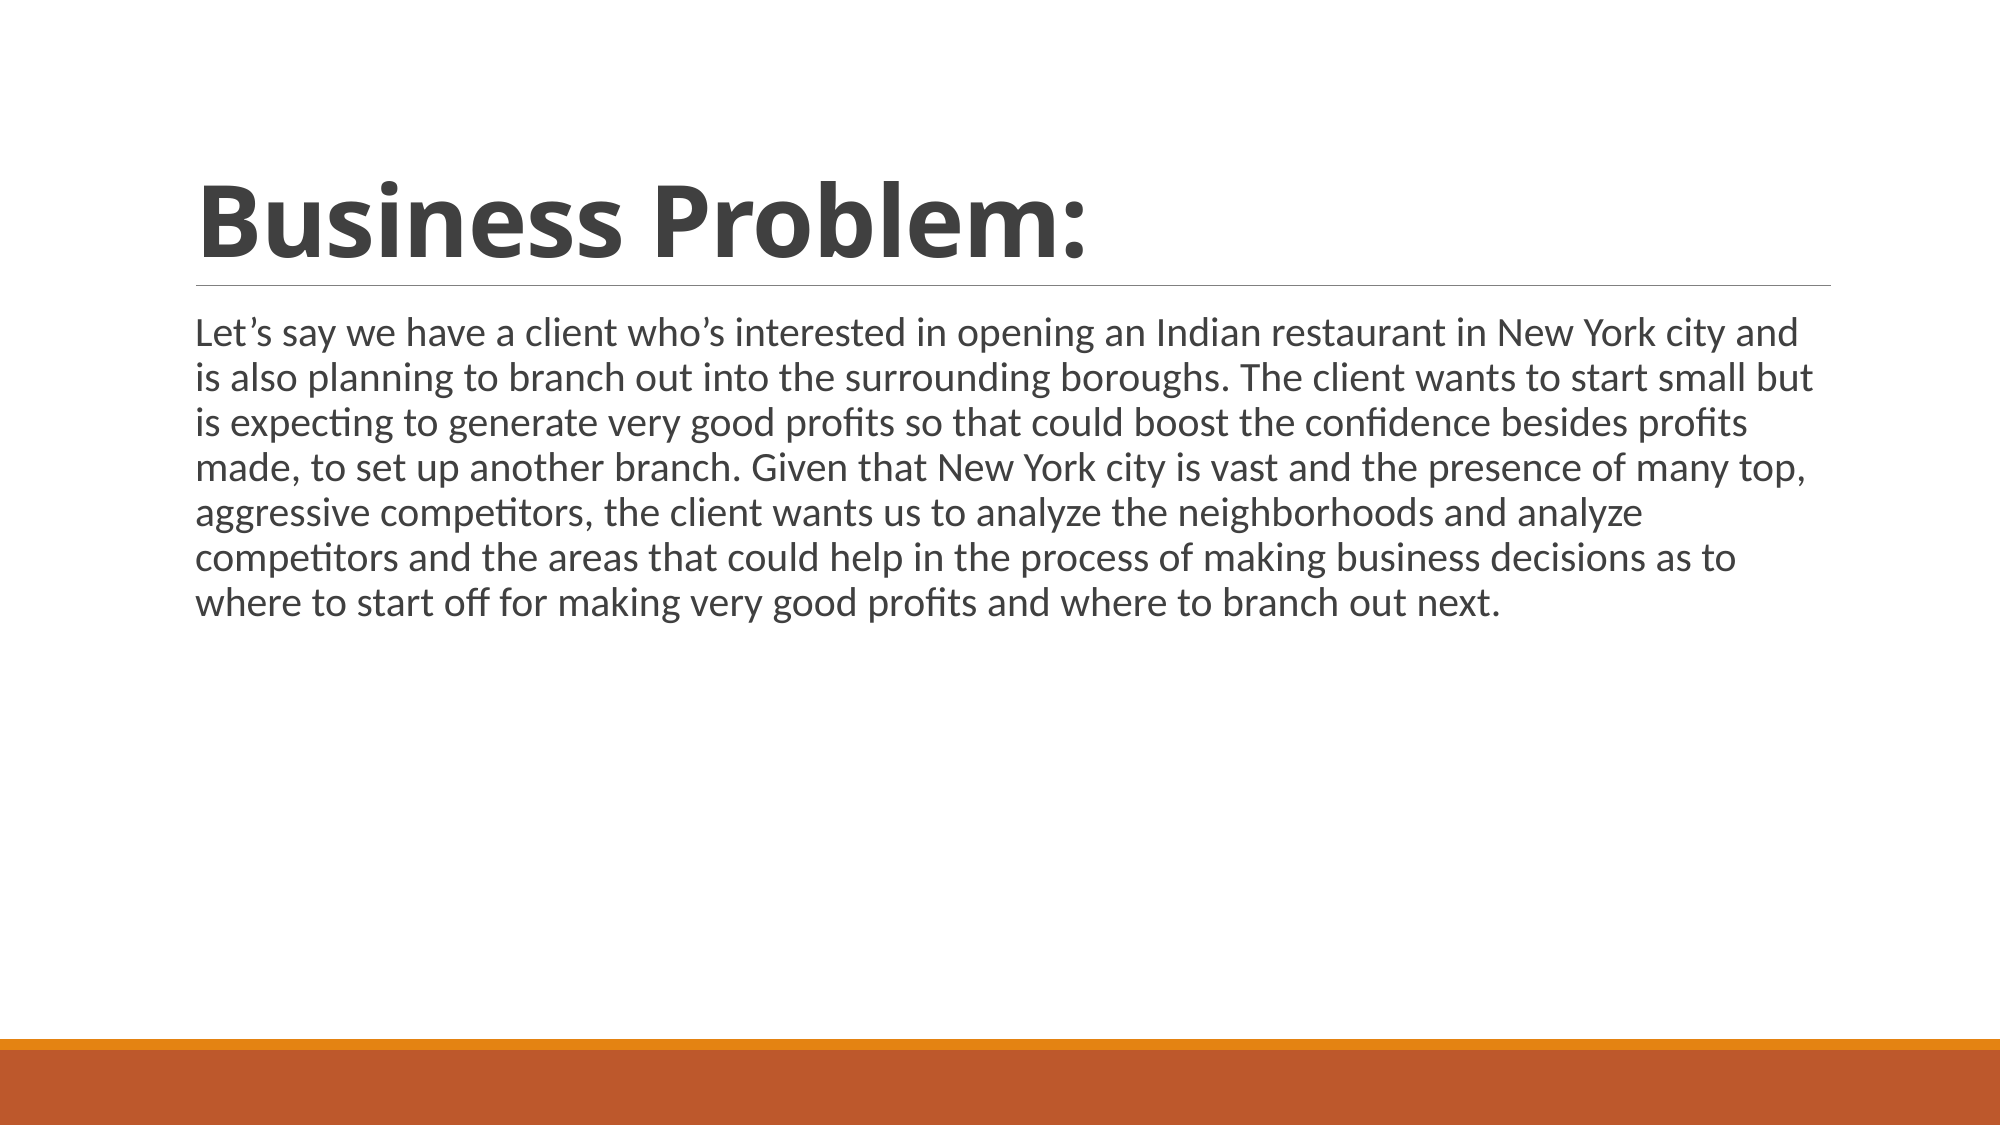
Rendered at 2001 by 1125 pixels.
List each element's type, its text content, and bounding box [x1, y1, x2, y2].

list Let’s say we have a client who’s interested in opening an Indian restaurant in New York city and is also planning to branch out into the surrounding boroughs. The client wants to start small but is expecting to generate very good profits so that could boost the confidence besides profits made, to set up another branch. Given that New York city is vast and the presence of many top, aggressive competitors, the client wants us to analyze the neighborhoods and analyze competitors and the areas that could help in the process of making business decisions as to where to start off for making very good profits and where to branch out next. [180, 302, 1830, 963]
title Business Problem: [180, 47, 1830, 285]
